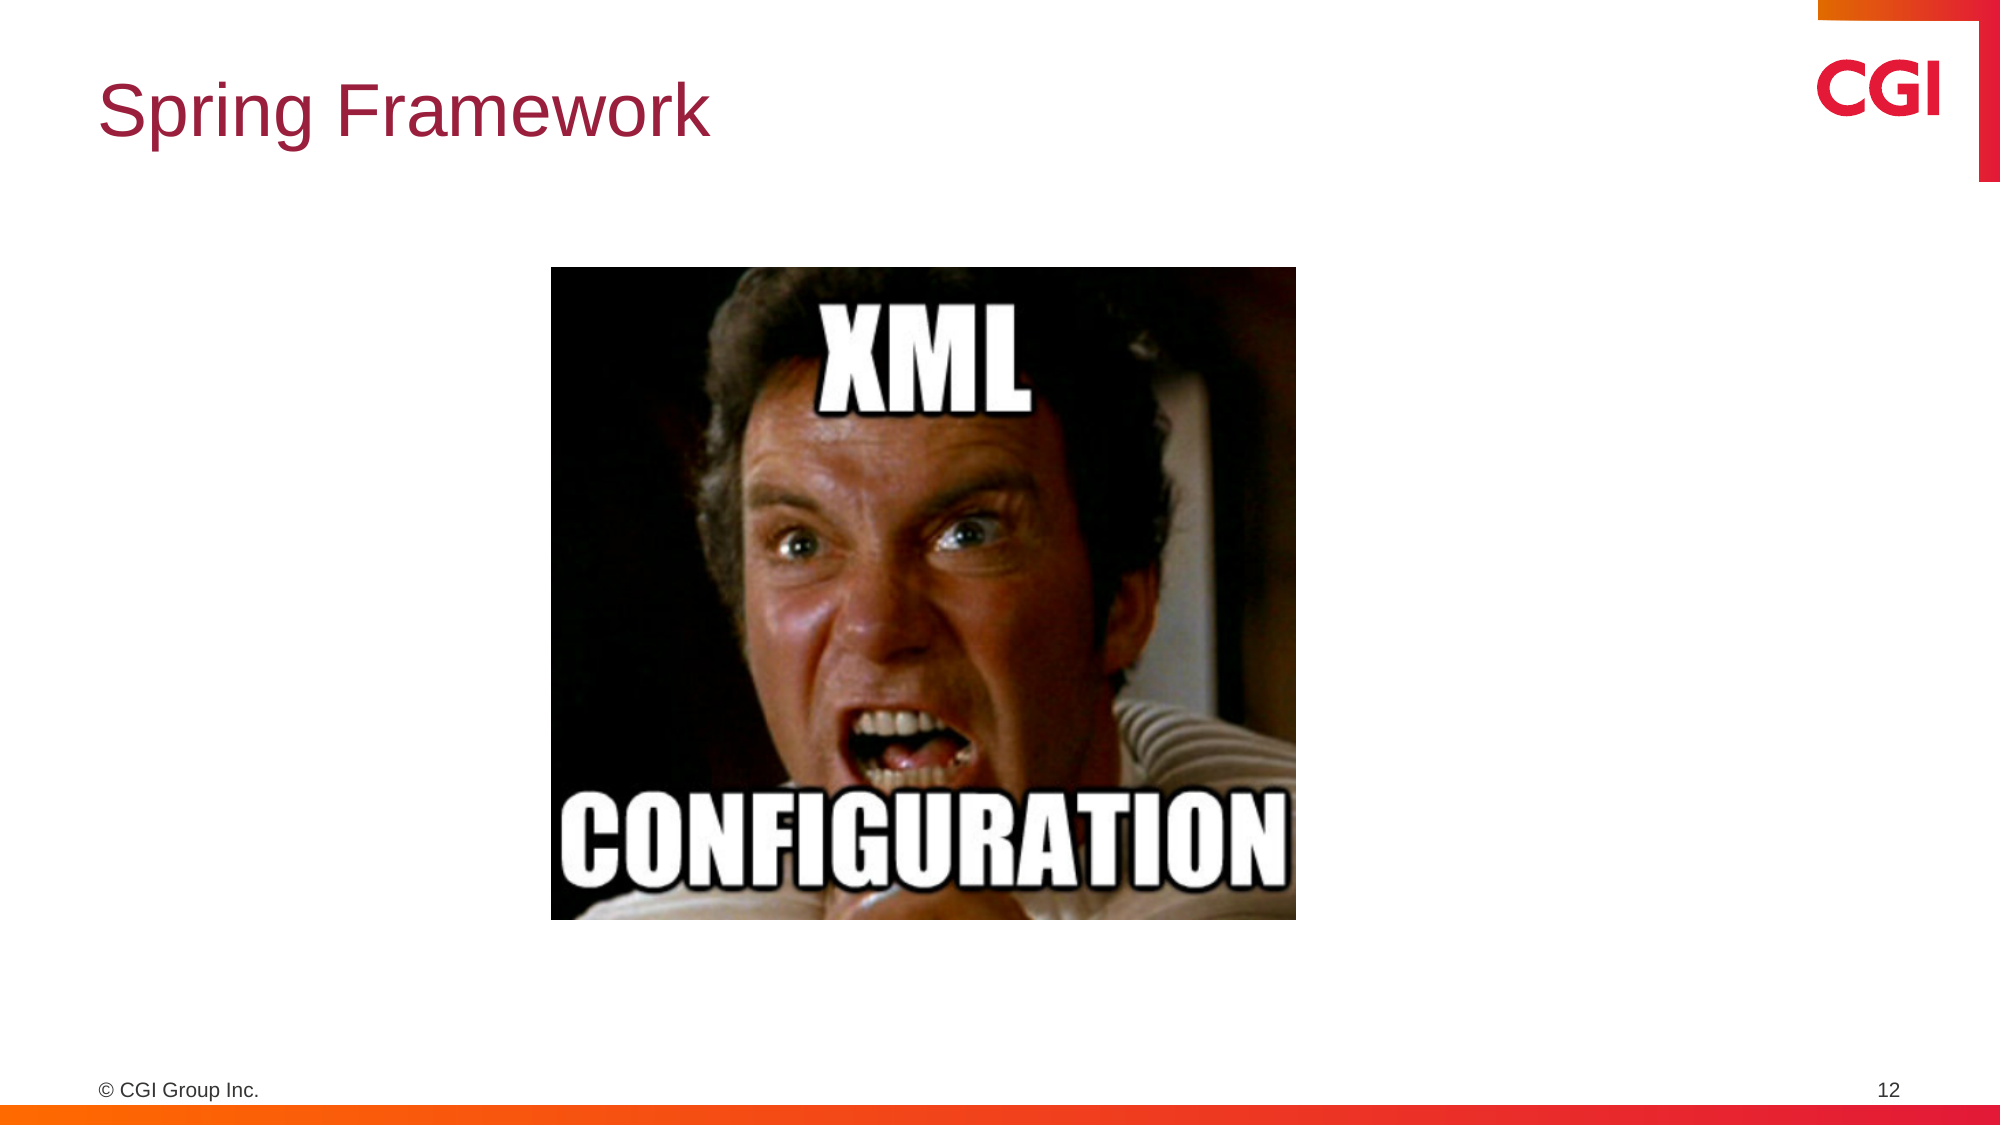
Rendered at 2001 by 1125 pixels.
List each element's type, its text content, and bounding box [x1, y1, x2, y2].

title Spring Framework [97, 30, 1737, 182]
slide_number 12 [1857, 1075, 1901, 1104]
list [550, 266, 1296, 920]
